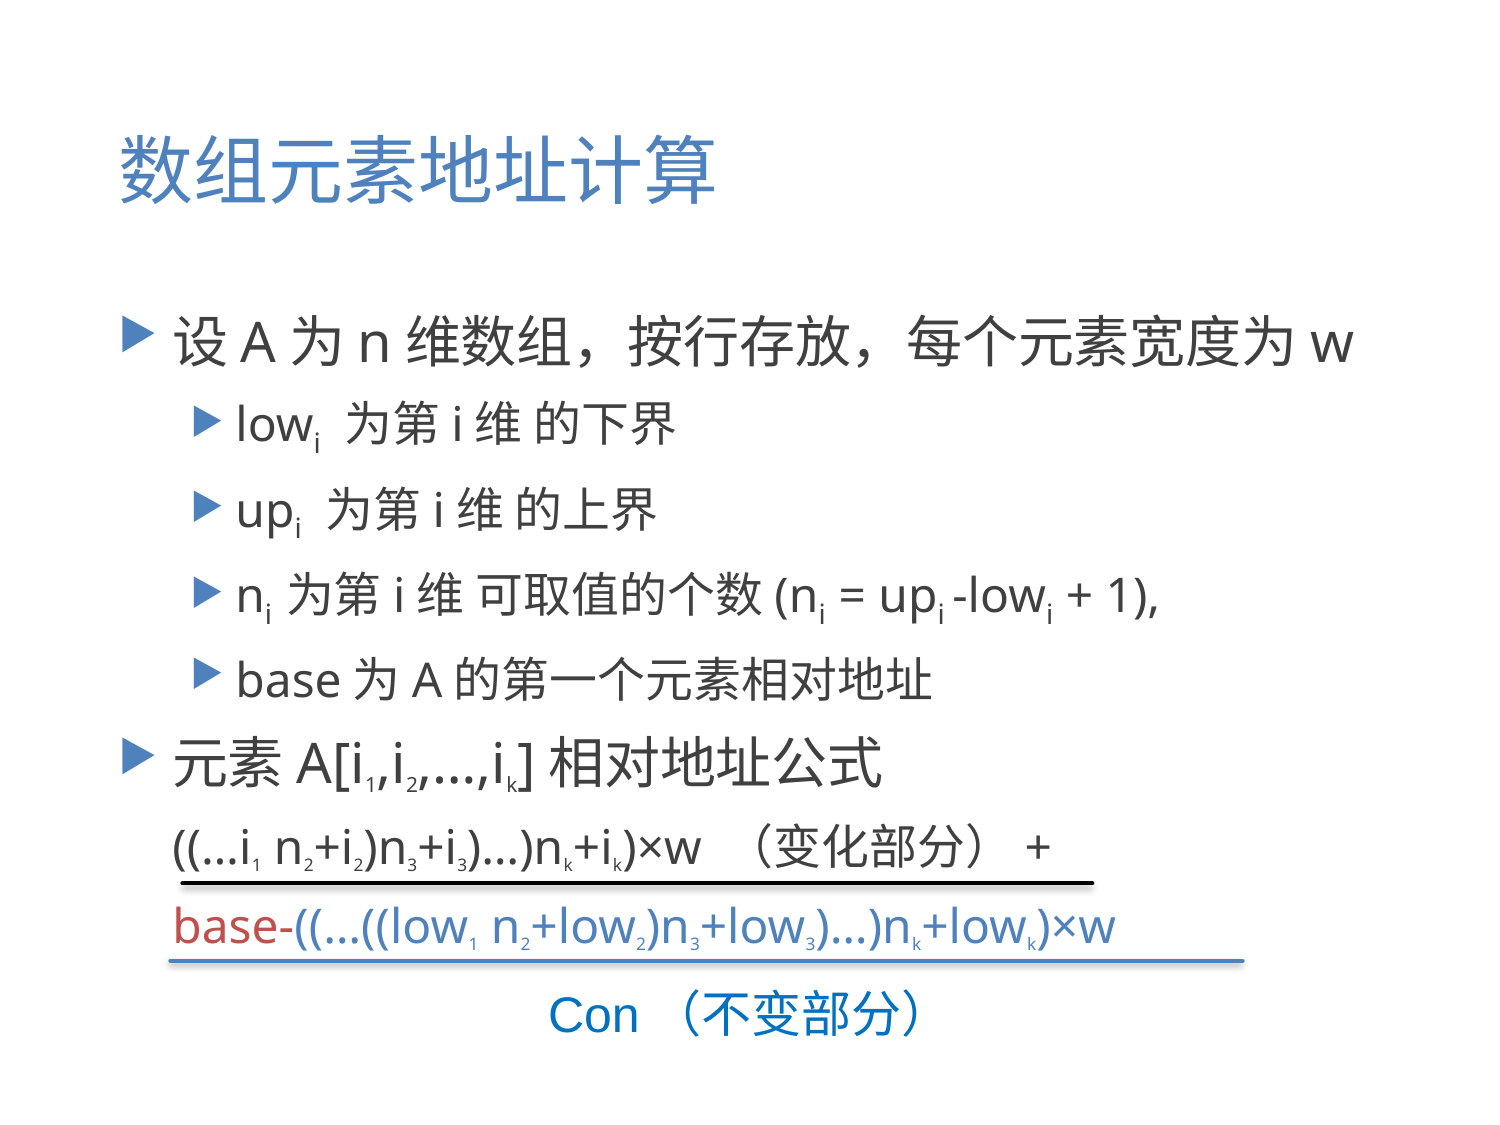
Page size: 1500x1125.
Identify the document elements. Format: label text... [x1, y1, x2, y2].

text_box Con（不变部分） [533, 975, 967, 1050]
list 设A为n维数组，按行存放，每个元素宽度为w lowi 为第i维 的下界 upi 为第i维 的上界 ni 为第i维 可取值的个数(ni = upi -lowi + 1), base为A的第一个元素相对地址 元素A[i1,i2,…,ik]相对地址公式 ((…i1 n2+i2)n3+i3)…)nk+ik)×w （变化部分）+ base-((…((low1 n2+low2)n3+low3)…)nk+lowk)×w [103, 299, 1398, 1014]
title 数组元素地址计算 [103, 59, 1398, 277]
